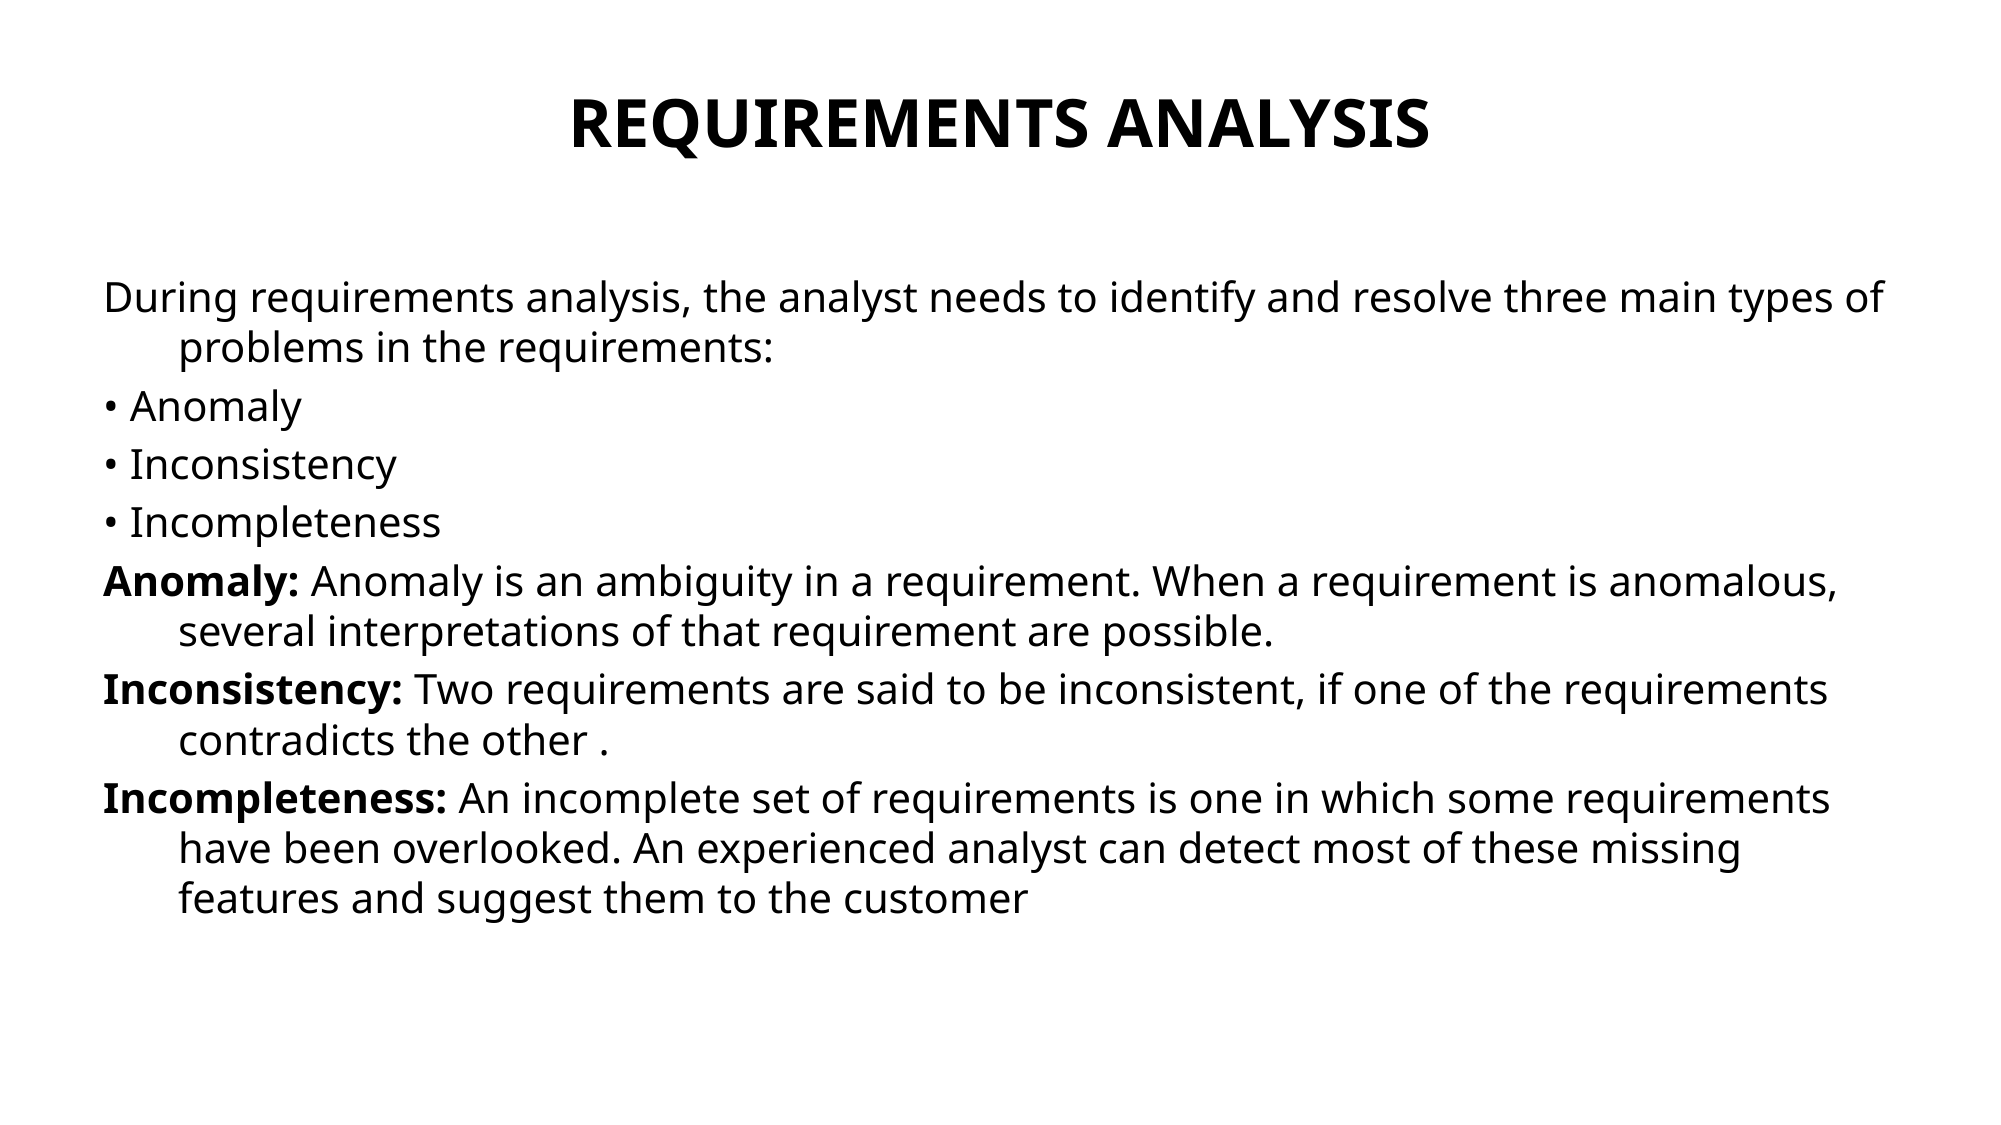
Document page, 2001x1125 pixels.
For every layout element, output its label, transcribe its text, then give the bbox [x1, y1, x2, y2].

title REQUIREMENTS ANALYSIS [146, 27, 1853, 214]
list During requirements analysis, the analyst needs to identify and resolve three main types of problems in the requirements: • Anomaly • Inconsistency • Incompleteness Anomaly: Anomaly is an ambiguity in a requirement. When a requirement is anomalous, several interpretations of that requirement are possible. Inconsistency: Two requirements are said to be inconsistent, if one of the requirements contradicts the other . Incompleteness: An incomplete set of requirements is one in which some requirements have been overlooked. An experienced analyst can detect most of these missing features and suggest them to the customer [99, 262, 1900, 1005]
